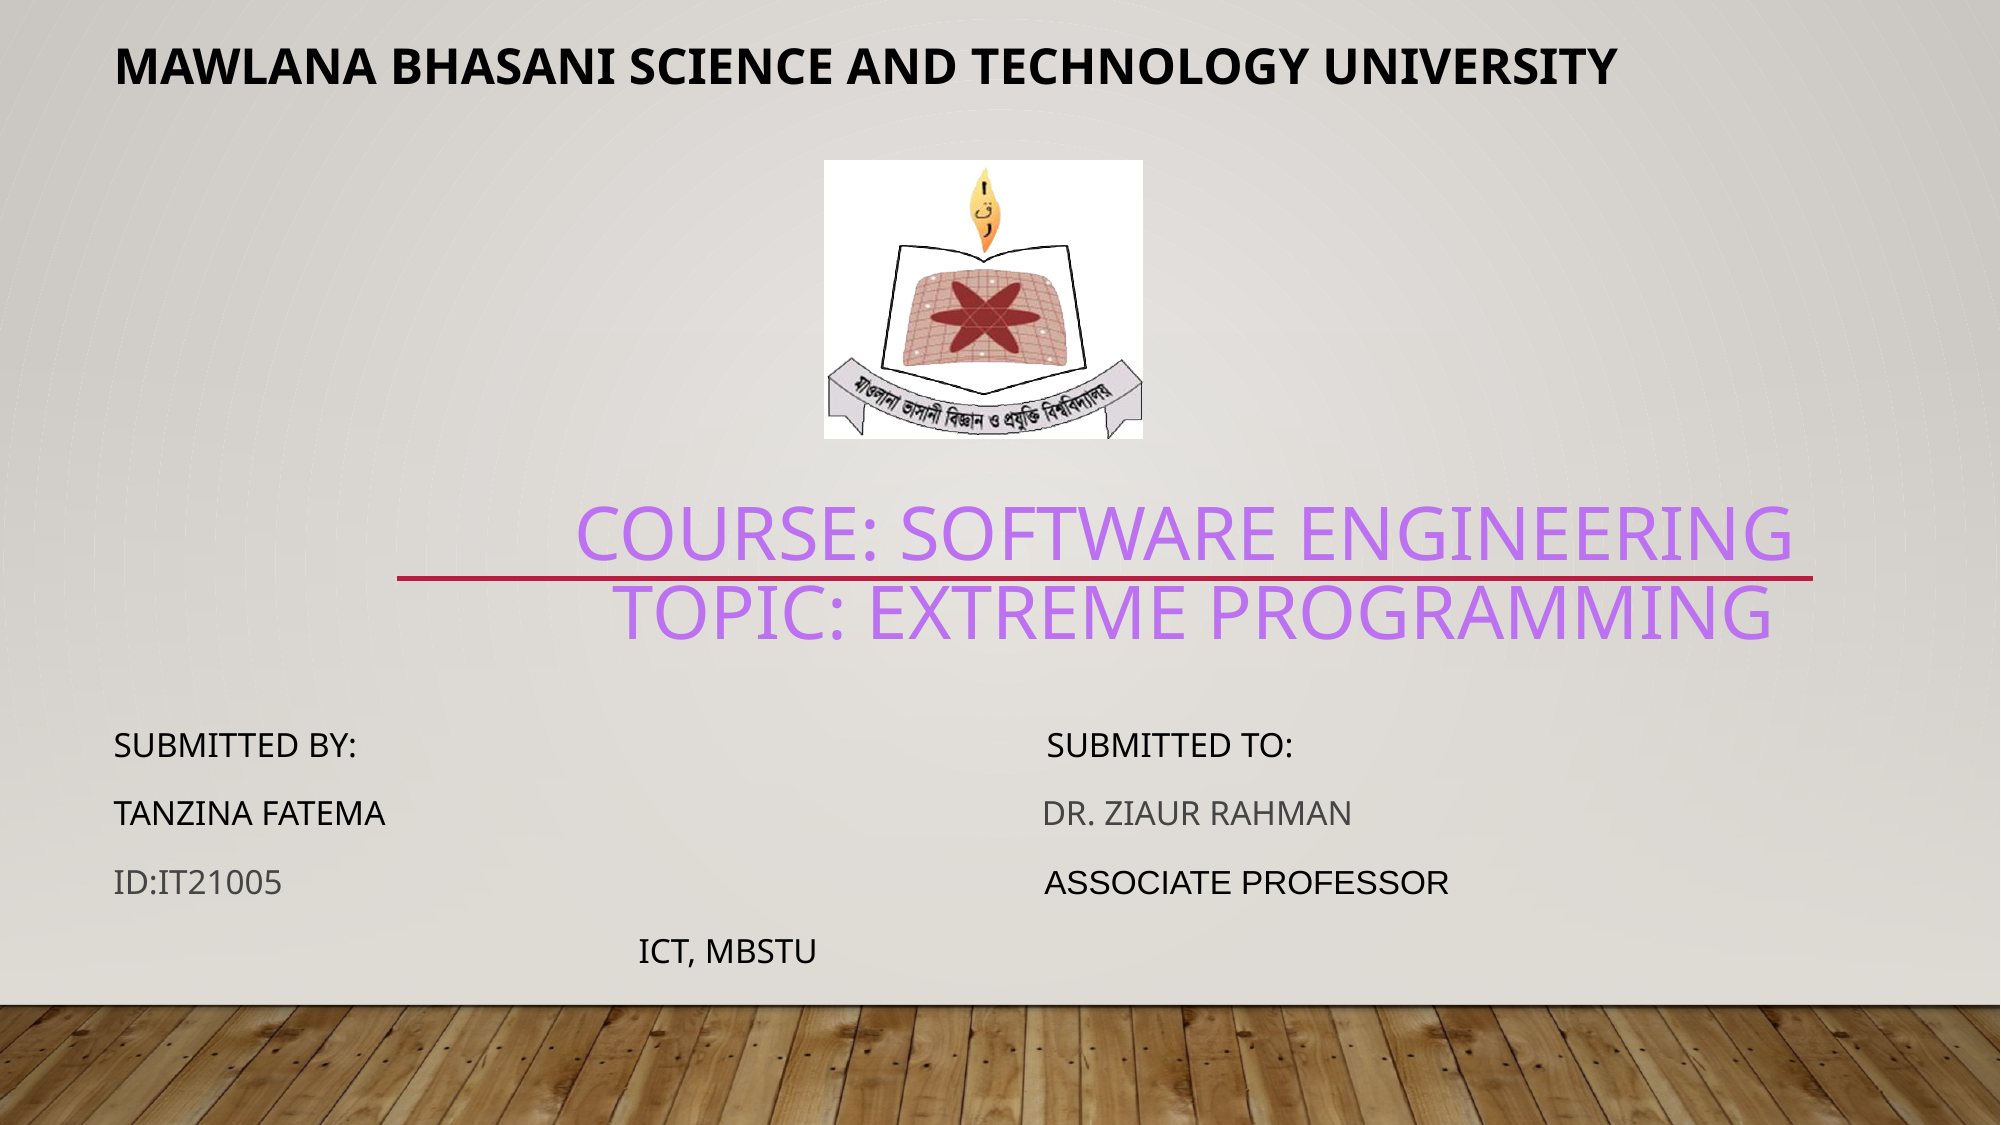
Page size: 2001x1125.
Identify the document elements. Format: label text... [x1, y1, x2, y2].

picture [0, 1005, 2000, 1125]
title MAWLANA BHASANI SCIENCE AND TECHNOLOGY UNIVERSITY Course: Software Engineering Topic: Extreme Programming [98, 28, 1960, 657]
subtitle Submitted by: submitted to: Tanzina Fatema Dr. Ziaur Rahman ID:it21005 Associate Professor ICT, MBStu [98, 700, 1906, 965]
picture [823, 159, 1144, 440]
